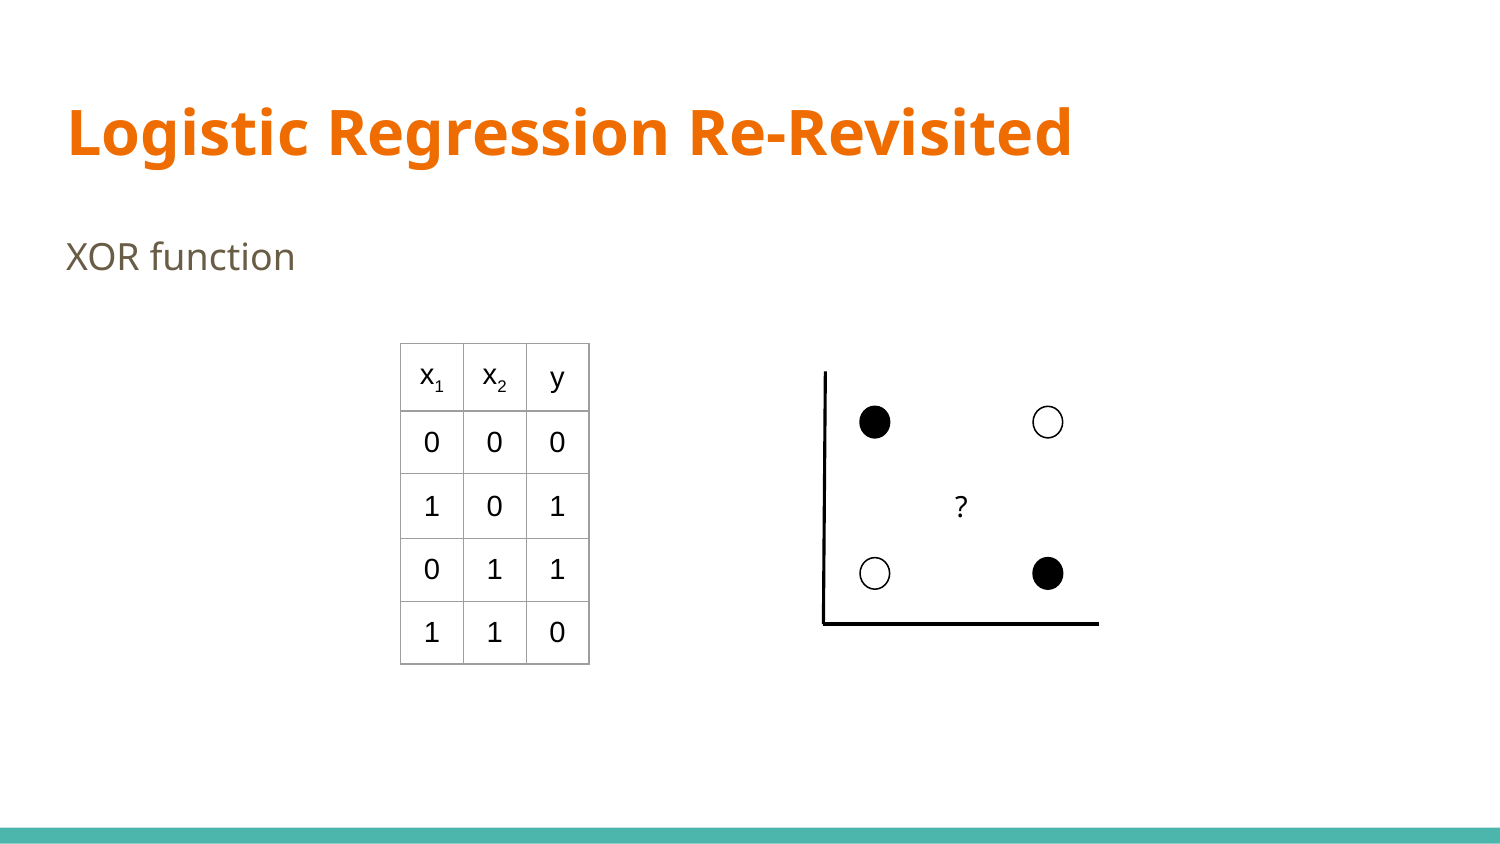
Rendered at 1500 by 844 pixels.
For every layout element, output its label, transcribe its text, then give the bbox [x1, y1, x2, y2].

table_cell 1 [401, 474, 463, 538]
table_cell 0 [401, 412, 463, 473]
list XOR function [51, 207, 1449, 307]
table_cell 0 [527, 602, 588, 663]
table_cell 1 [464, 602, 526, 663]
table_header x2 [464, 344, 526, 410]
table_cell 1 [527, 474, 588, 538]
table_header x1 [401, 344, 463, 410]
table_cell 0 [401, 539, 463, 601]
table_cell 1 [527, 539, 588, 601]
text_box [1033, 557, 1063, 590]
table_cell 0 [464, 412, 526, 473]
text_box ? [940, 473, 983, 539]
text_box [860, 406, 890, 438]
text_box [1033, 406, 1063, 438]
table_cell 1 [401, 602, 463, 663]
title Logistic Regression Re-Revisited [51, 72, 1449, 189]
text_box [860, 557, 890, 590]
table_cell 1 [464, 539, 526, 601]
table_header y [527, 344, 588, 410]
table_cell 0 [464, 474, 526, 538]
table_cell 0 [527, 412, 588, 473]
